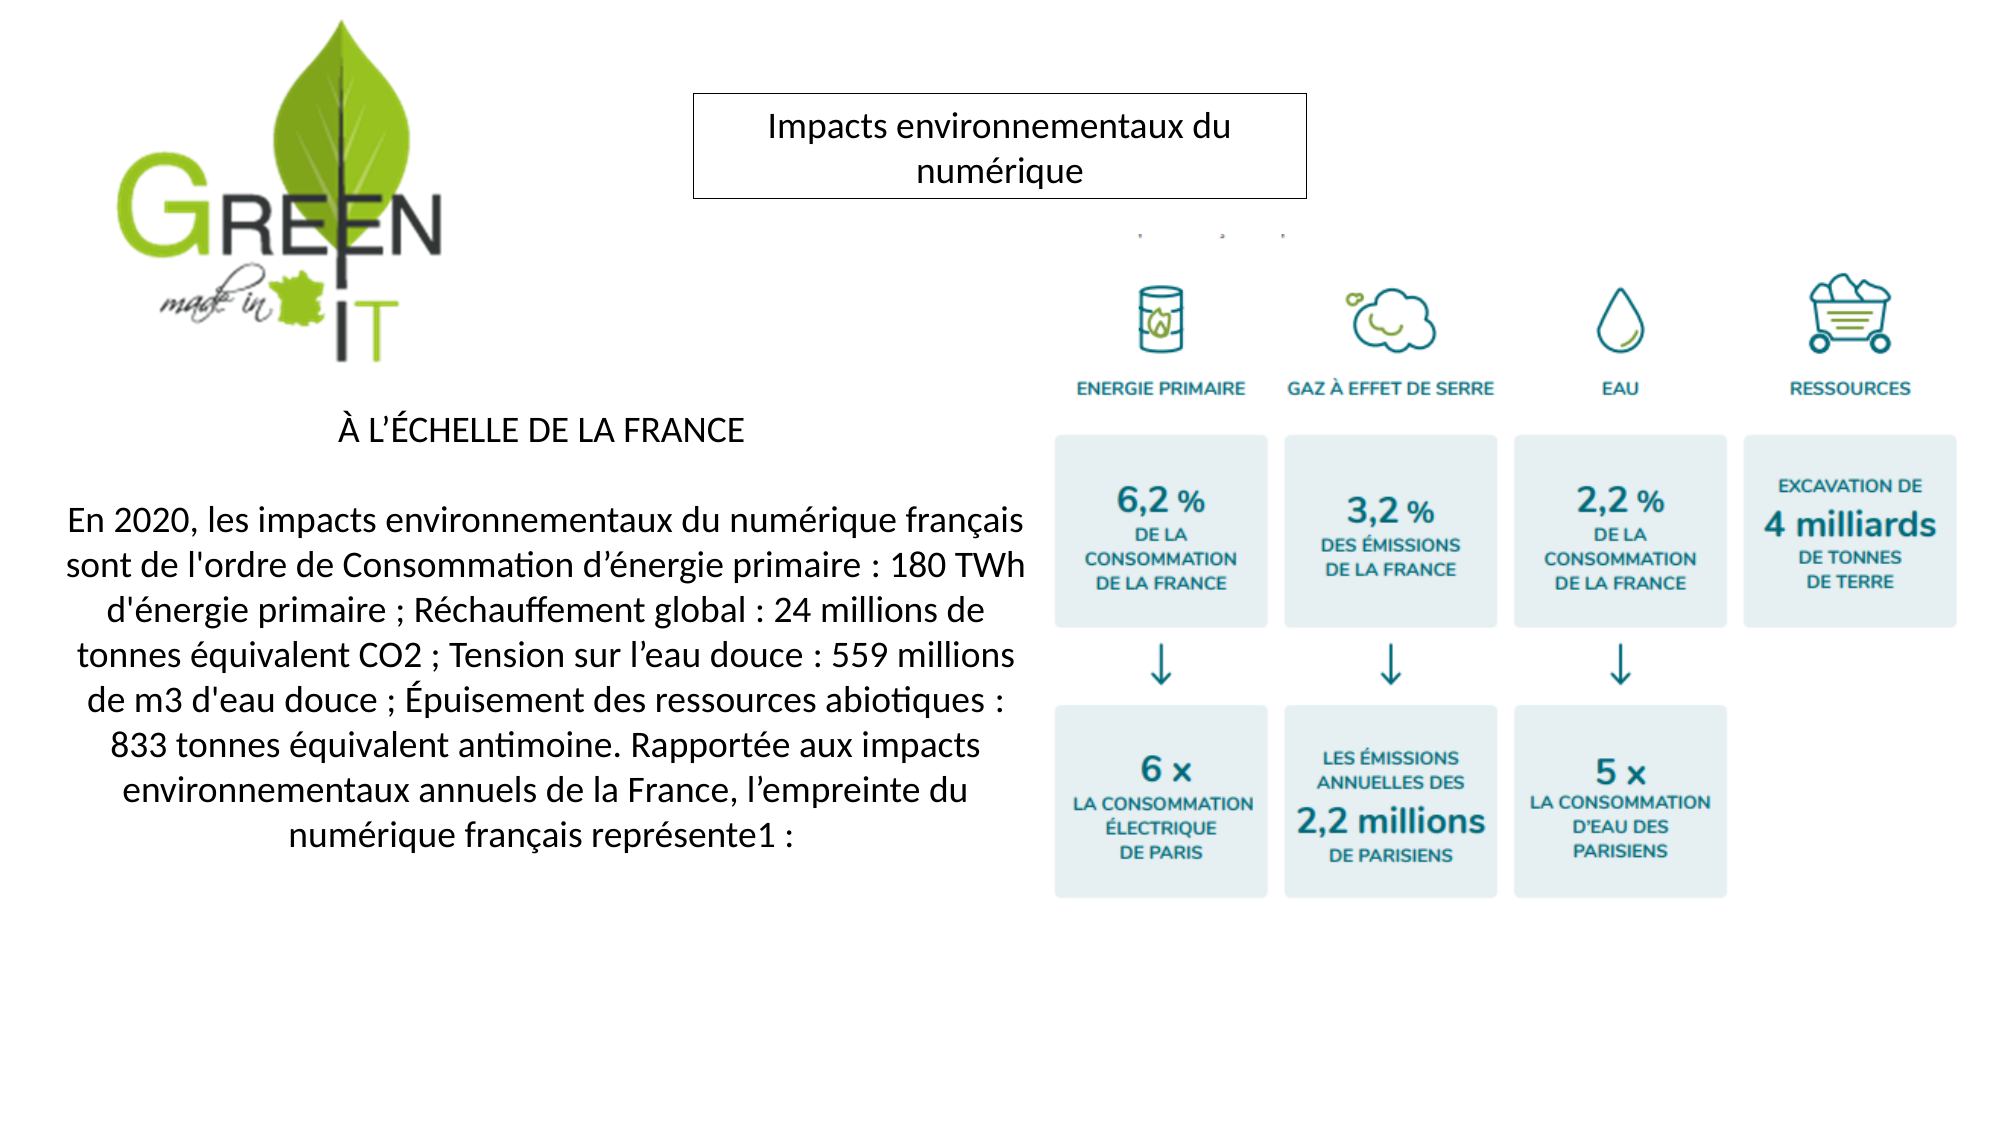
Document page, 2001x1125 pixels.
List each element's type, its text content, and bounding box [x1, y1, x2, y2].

picture [1018, 234, 1985, 950]
picture [79, 0, 481, 413]
text_box Impacts environnementaux du numérique [693, 93, 1307, 199]
text_box À L’ÉCHELLE DE LA FRANCE En 2020, les impacts environnementaux du numérique français sont de l'ordre de Consommation d’énergie primaire : 180 TWh d'énergie primaire ; Réchauffement global : 24 millions de tonnes équivalent CO2 ; Tension sur l’eau douce : 559 millions de m3 d'eau douce ; Épuisement des ressources abiotiques : 833 tonnes équivalent antimoine. Rapportée aux impacts environnementaux annuels de la France, l’empreinte du numérique français représente1 : [46, 398, 1018, 863]
